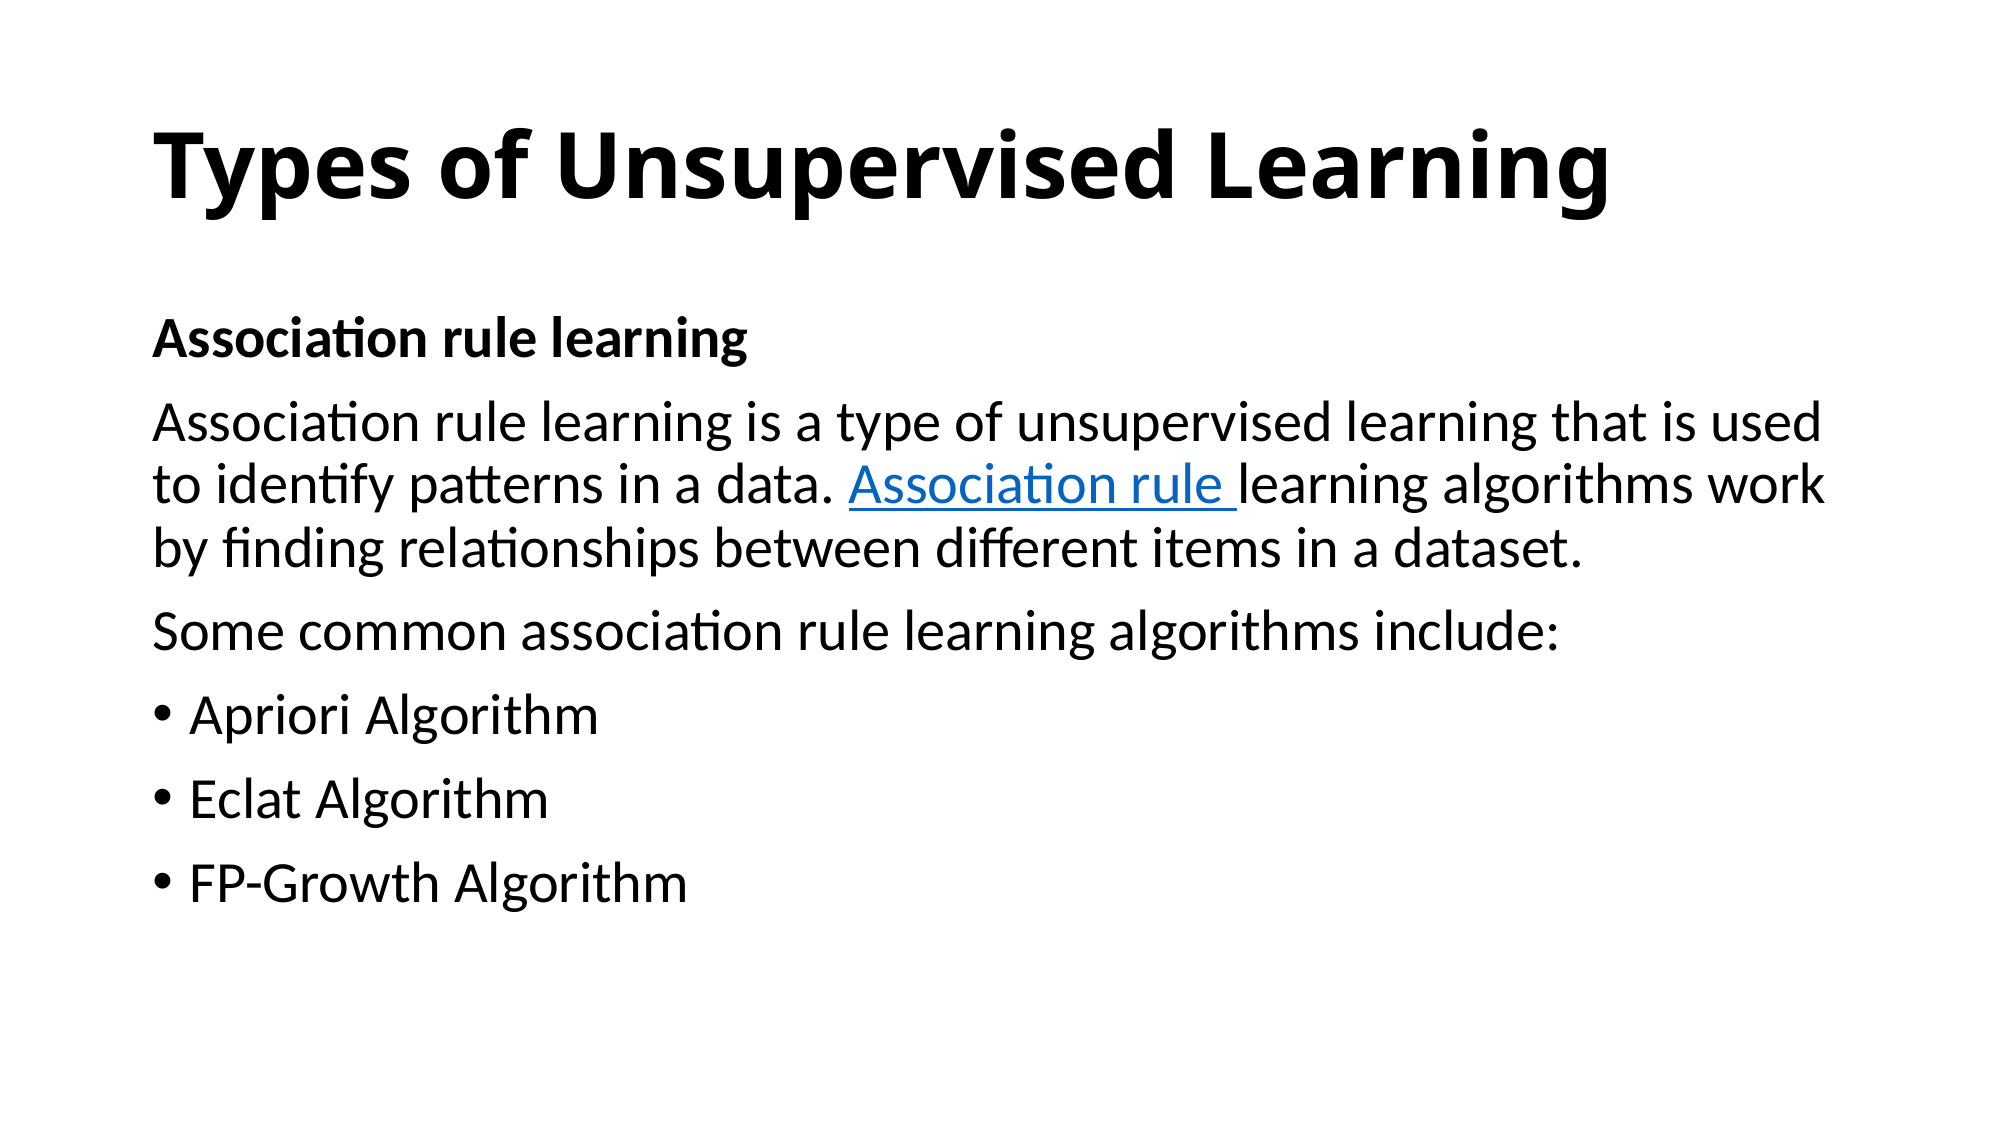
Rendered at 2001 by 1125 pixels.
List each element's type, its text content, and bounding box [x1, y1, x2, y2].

title Types of Unsupervised Learning [137, 59, 1863, 278]
list Association rule learning Association rule learning is a type of unsupervised learning that is used to identify patterns in a data. Association rule learning algorithms work by finding relationships between different items in a dataset. Some common association rule learning algorithms include: Apriori Algorithm Eclat Algorithm FP-Growth Algorithm [137, 299, 1863, 1014]
